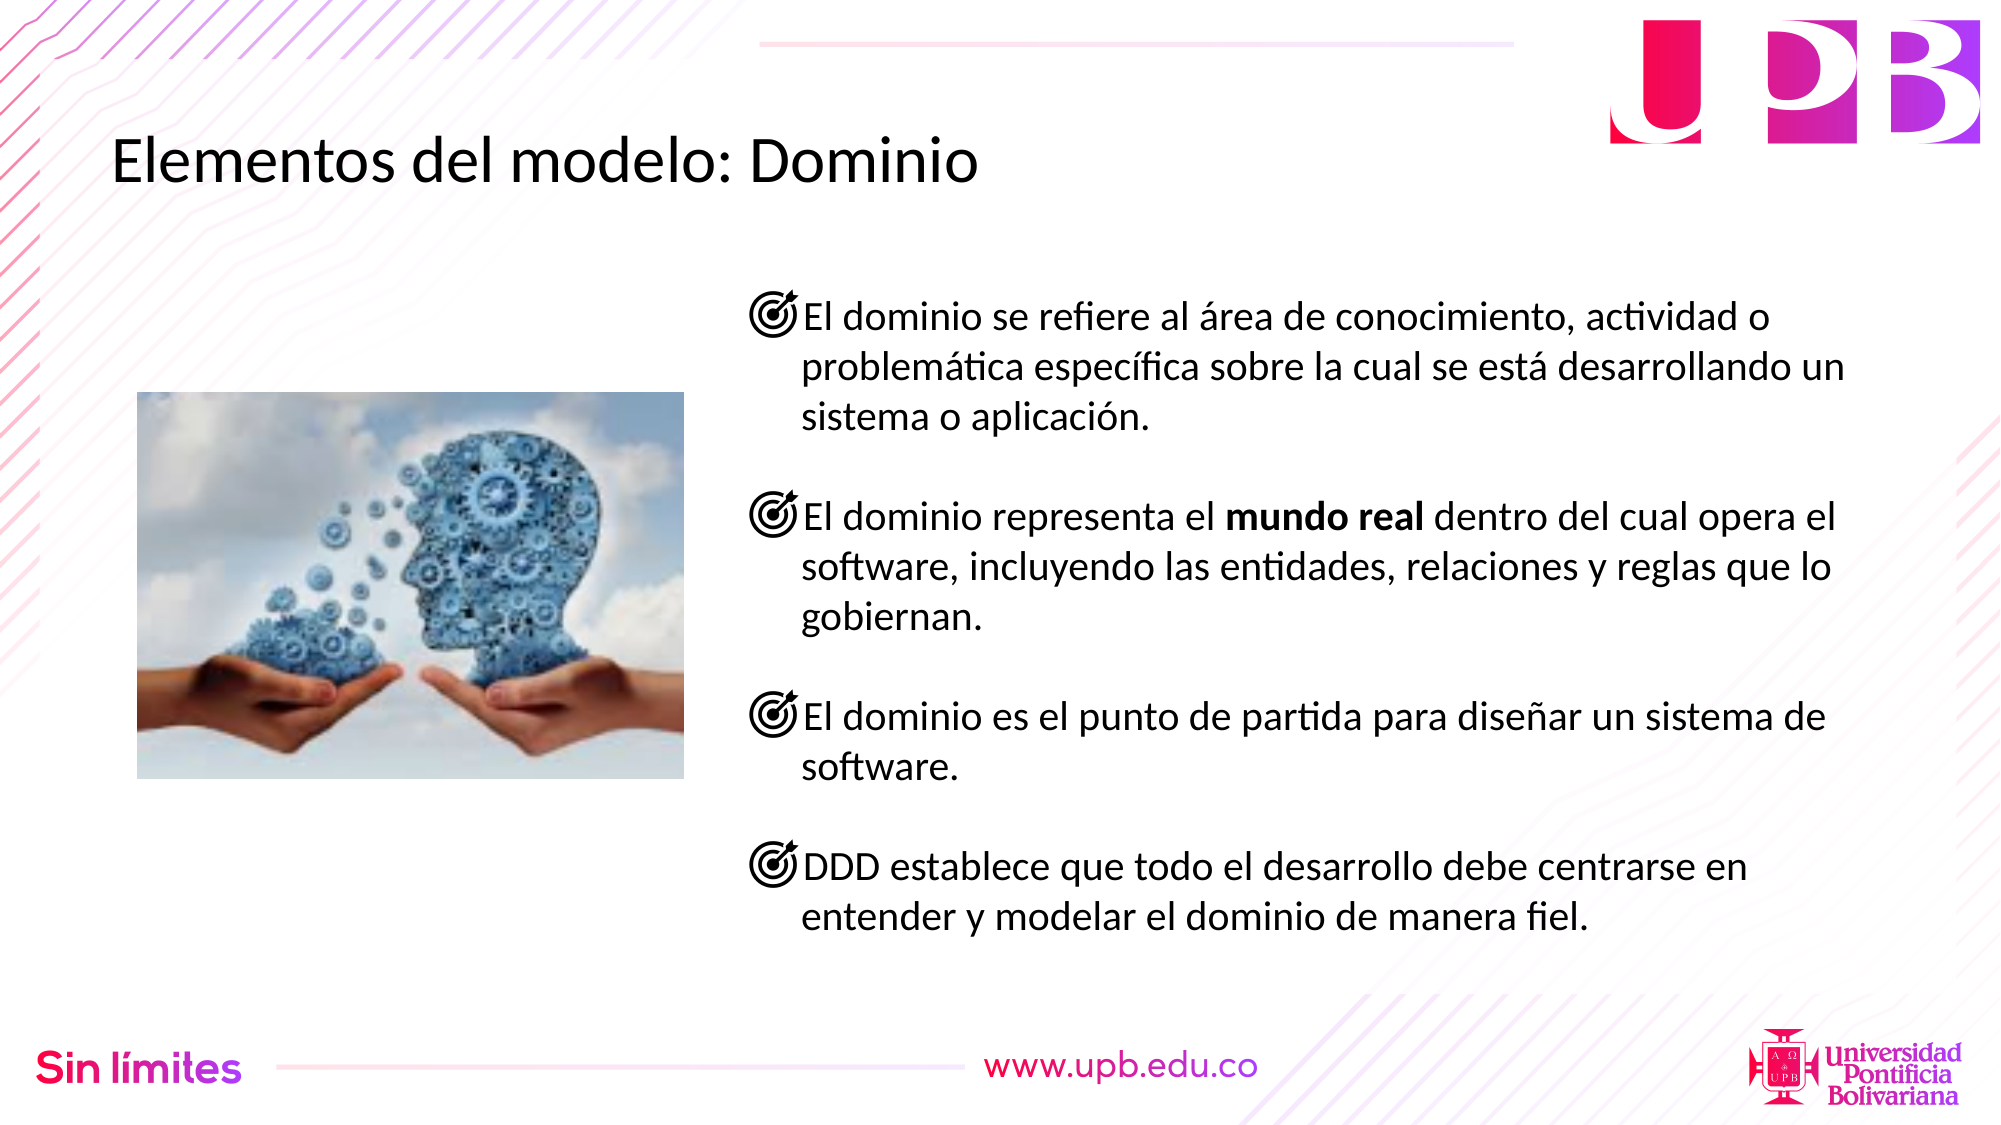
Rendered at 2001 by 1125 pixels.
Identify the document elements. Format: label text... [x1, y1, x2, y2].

text_box Elementos del modelo: Dominio [96, 108, 995, 204]
picture [0, 0, 2001, 1125]
text_box El dominio se refiere al área de conocimiento, actividad o problemática específica sobre la cual se está desarrollando un sistema o aplicación. El dominio representa el mundo real dentro del cual opera el software, incluyendo las entidades, relaciones y reglas que lo gobiernan. El dominio es el punto de partida para diseñar un sistema de software. DDD establece que todo el desarrollo debe centrarse en entender y modelar el dominio de manera fiel. [730, 281, 1922, 947]
